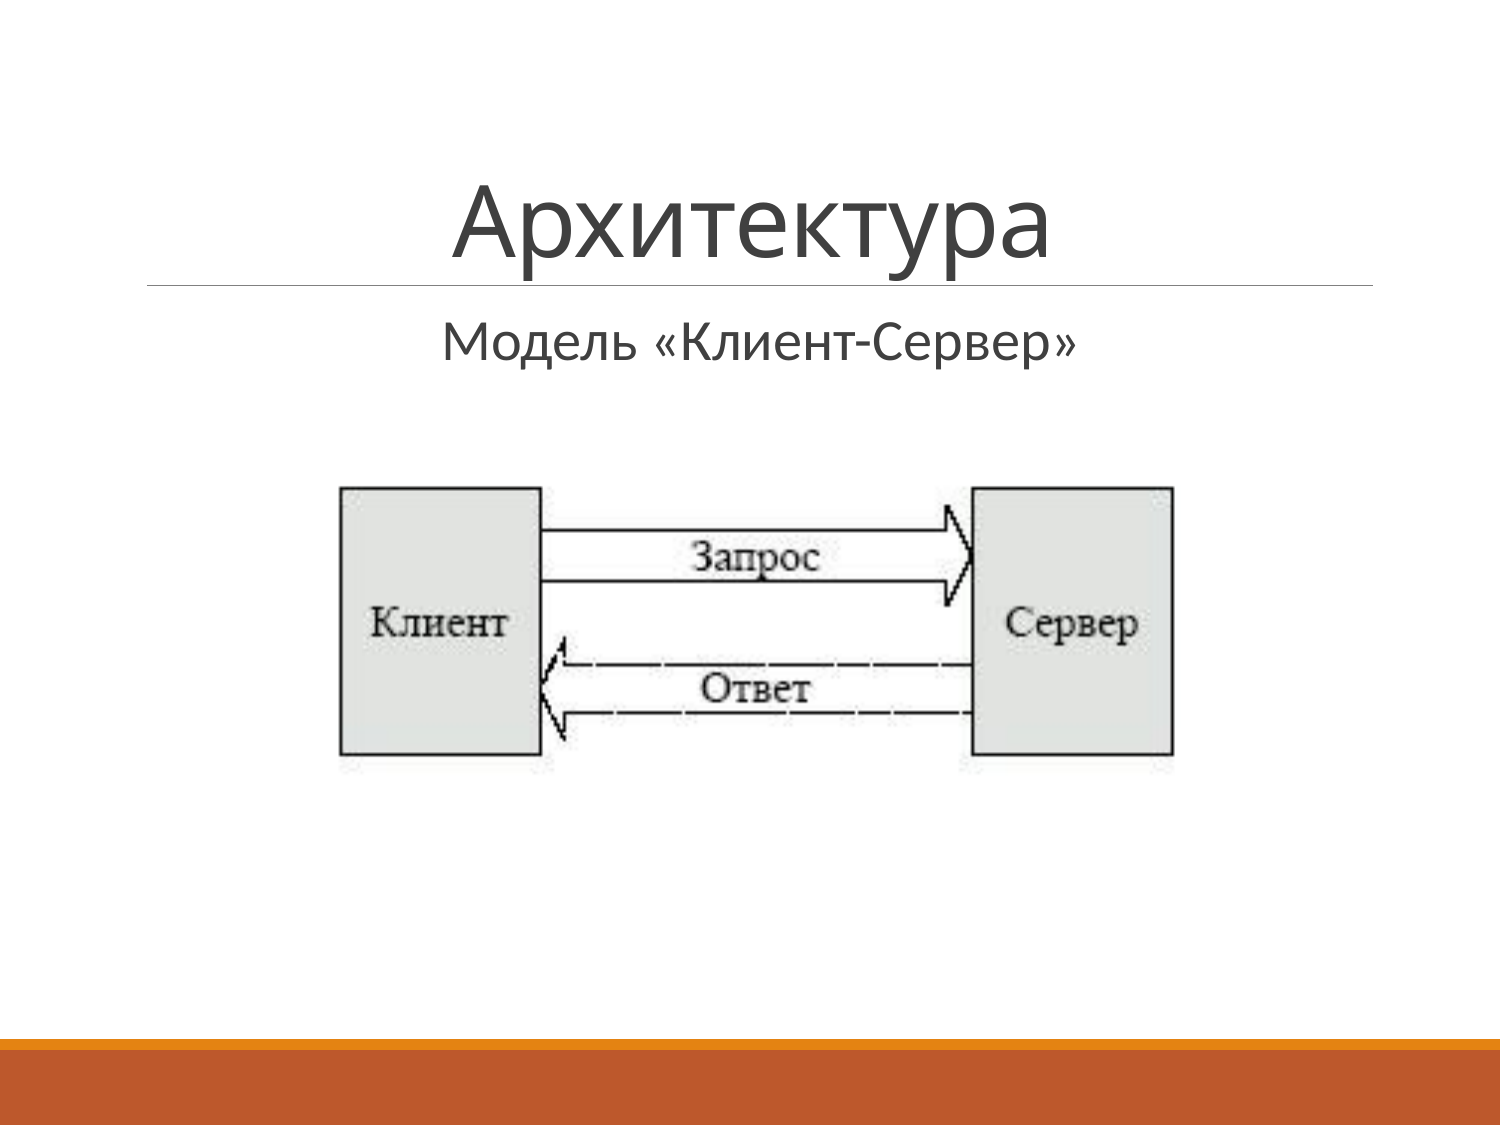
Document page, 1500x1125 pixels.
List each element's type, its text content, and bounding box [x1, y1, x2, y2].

list Модель «Клиент-Сервер» [135, 302, 1373, 441]
title Архитектура [135, 47, 1373, 285]
picture [244, 440, 1310, 823]
